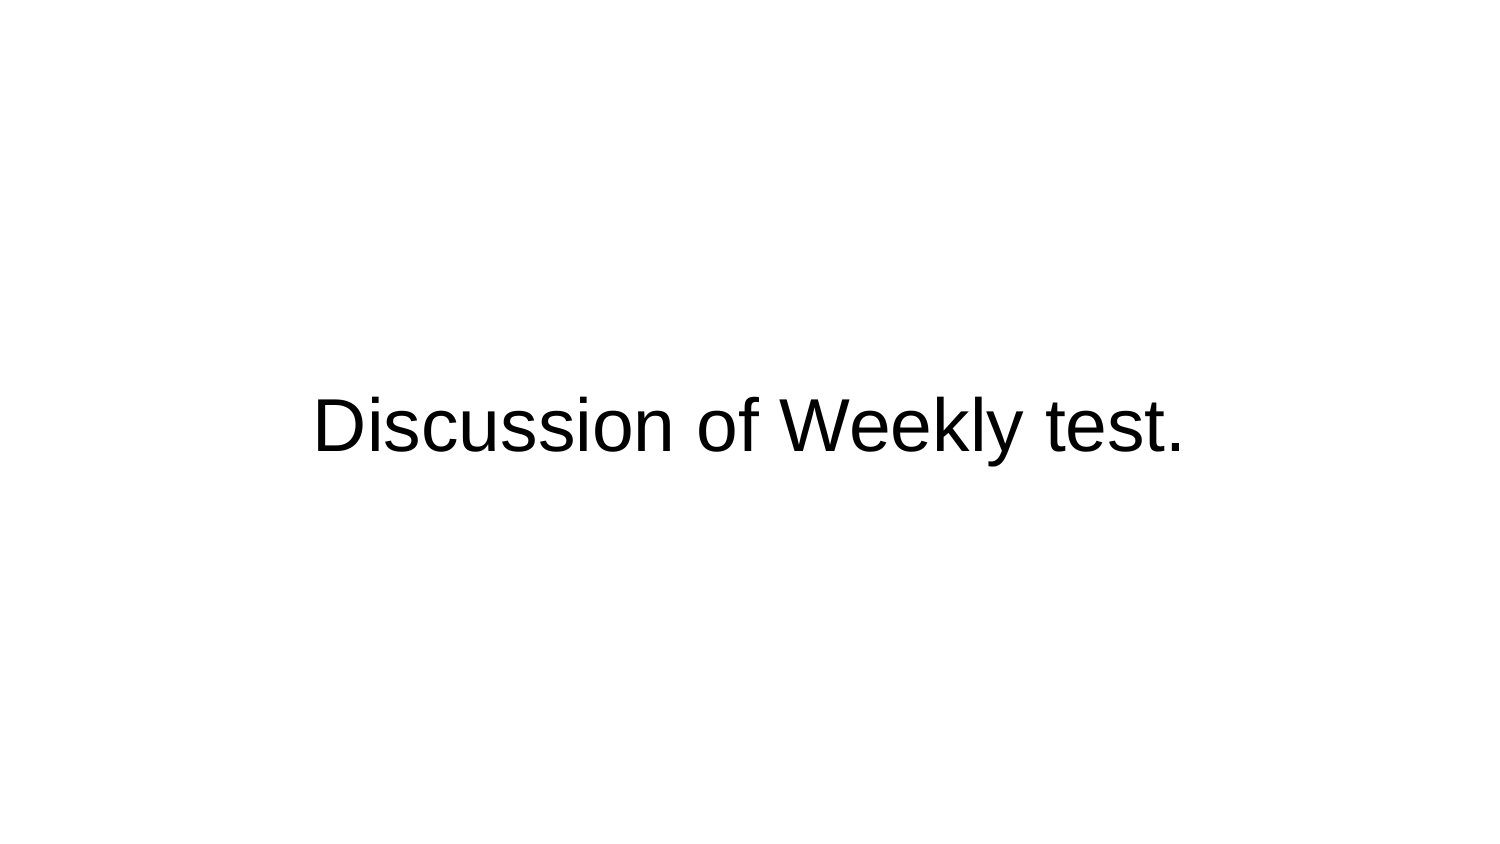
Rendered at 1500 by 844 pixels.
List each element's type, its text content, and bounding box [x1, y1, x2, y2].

title Discussion of Weekly test. [51, 352, 1449, 491]
